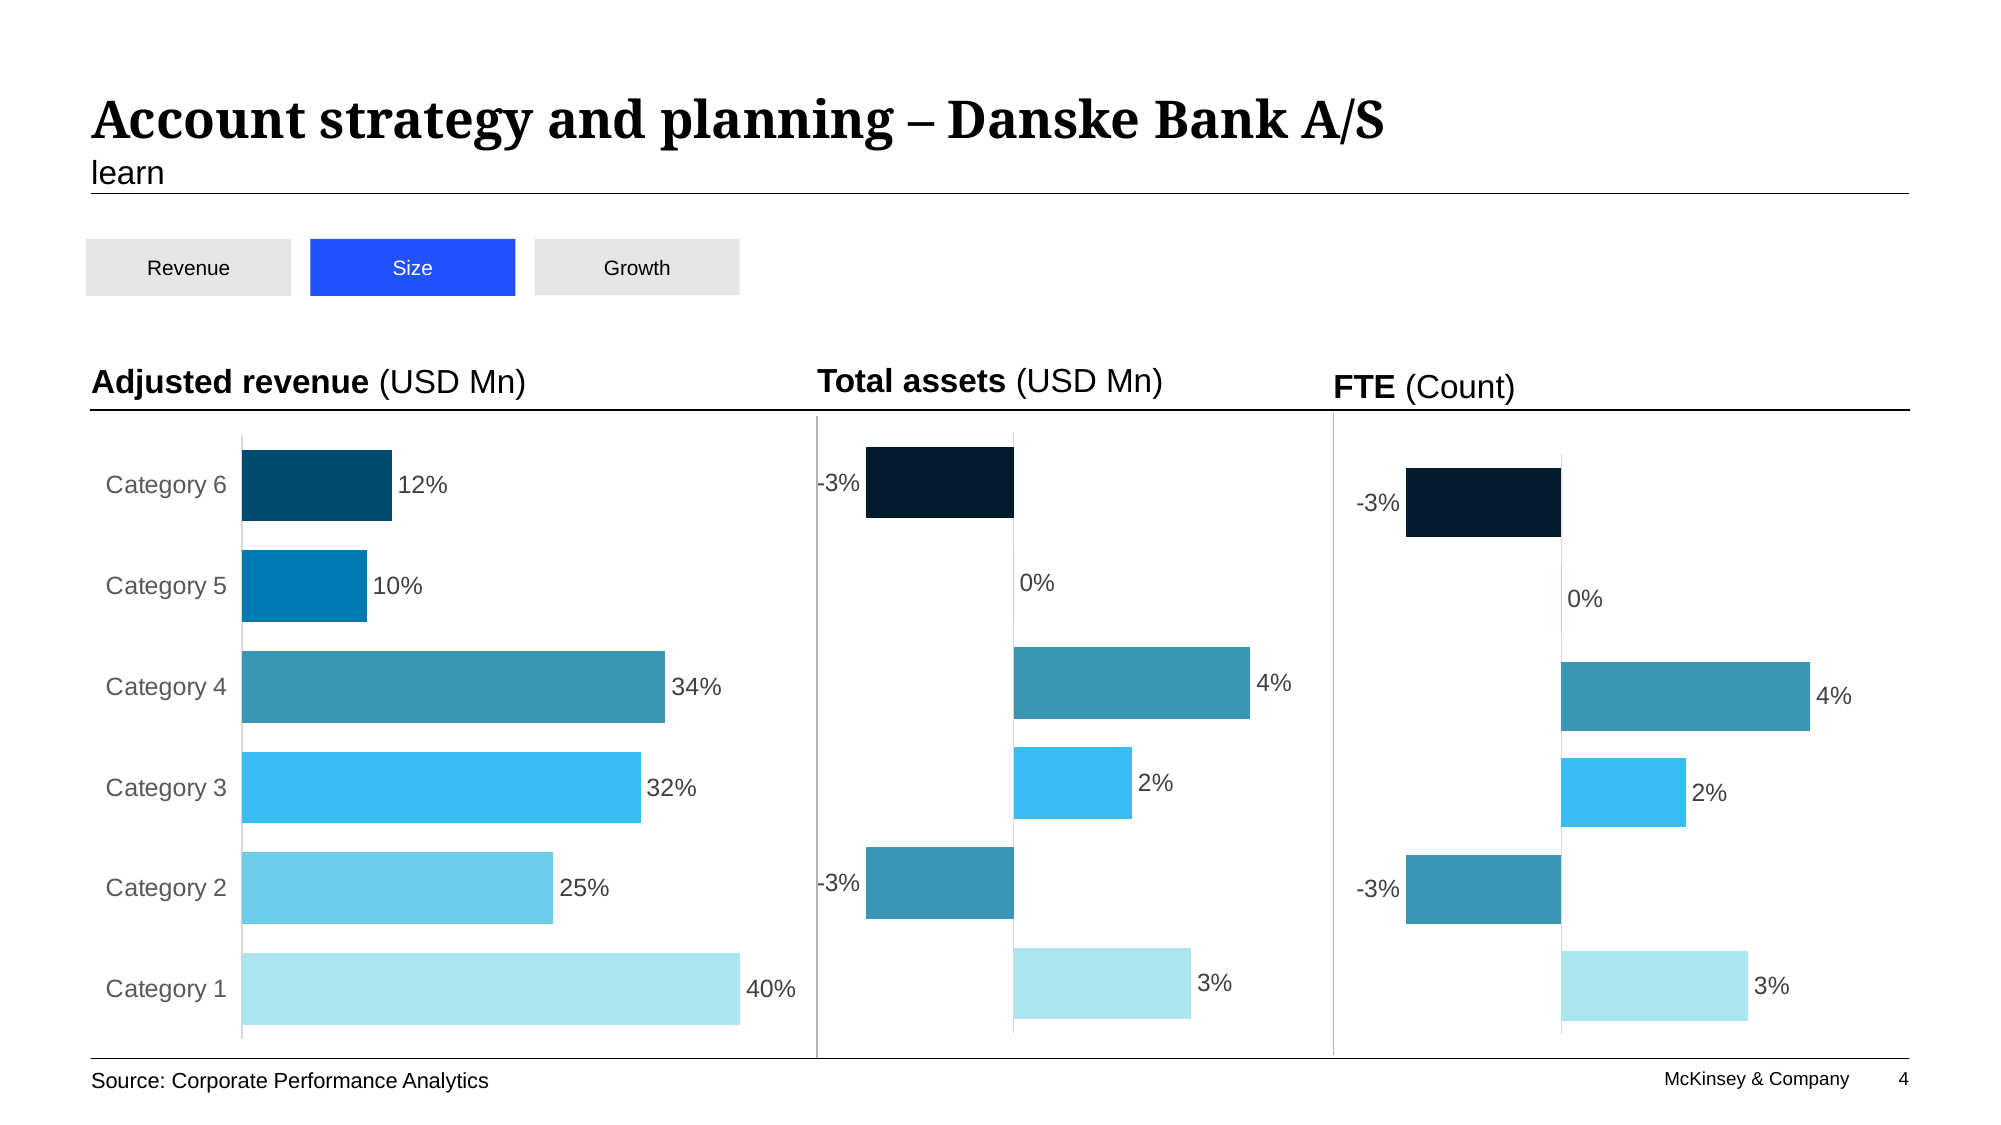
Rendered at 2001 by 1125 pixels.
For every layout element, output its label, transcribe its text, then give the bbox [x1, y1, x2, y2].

text_box Size [309, 238, 516, 297]
subtitle learn [91, 148, 1909, 194]
text_box Revenue [85, 238, 292, 297]
chart [90, 419, 1320, 1053]
text_box FTE (Count) [1333, 365, 1909, 406]
text_box Source: Corporate Performance Analytics [90, 1066, 516, 1095]
chart [1356, 429, 1910, 1056]
text_box Adjusted revenue (USD Mn) [91, 360, 678, 401]
text_box Growth [534, 238, 741, 296]
title Account strategy and planning – Danske Bank A/S [91, 29, 1909, 148]
text_box Total assets (USD Mn) [817, 359, 1252, 400]
